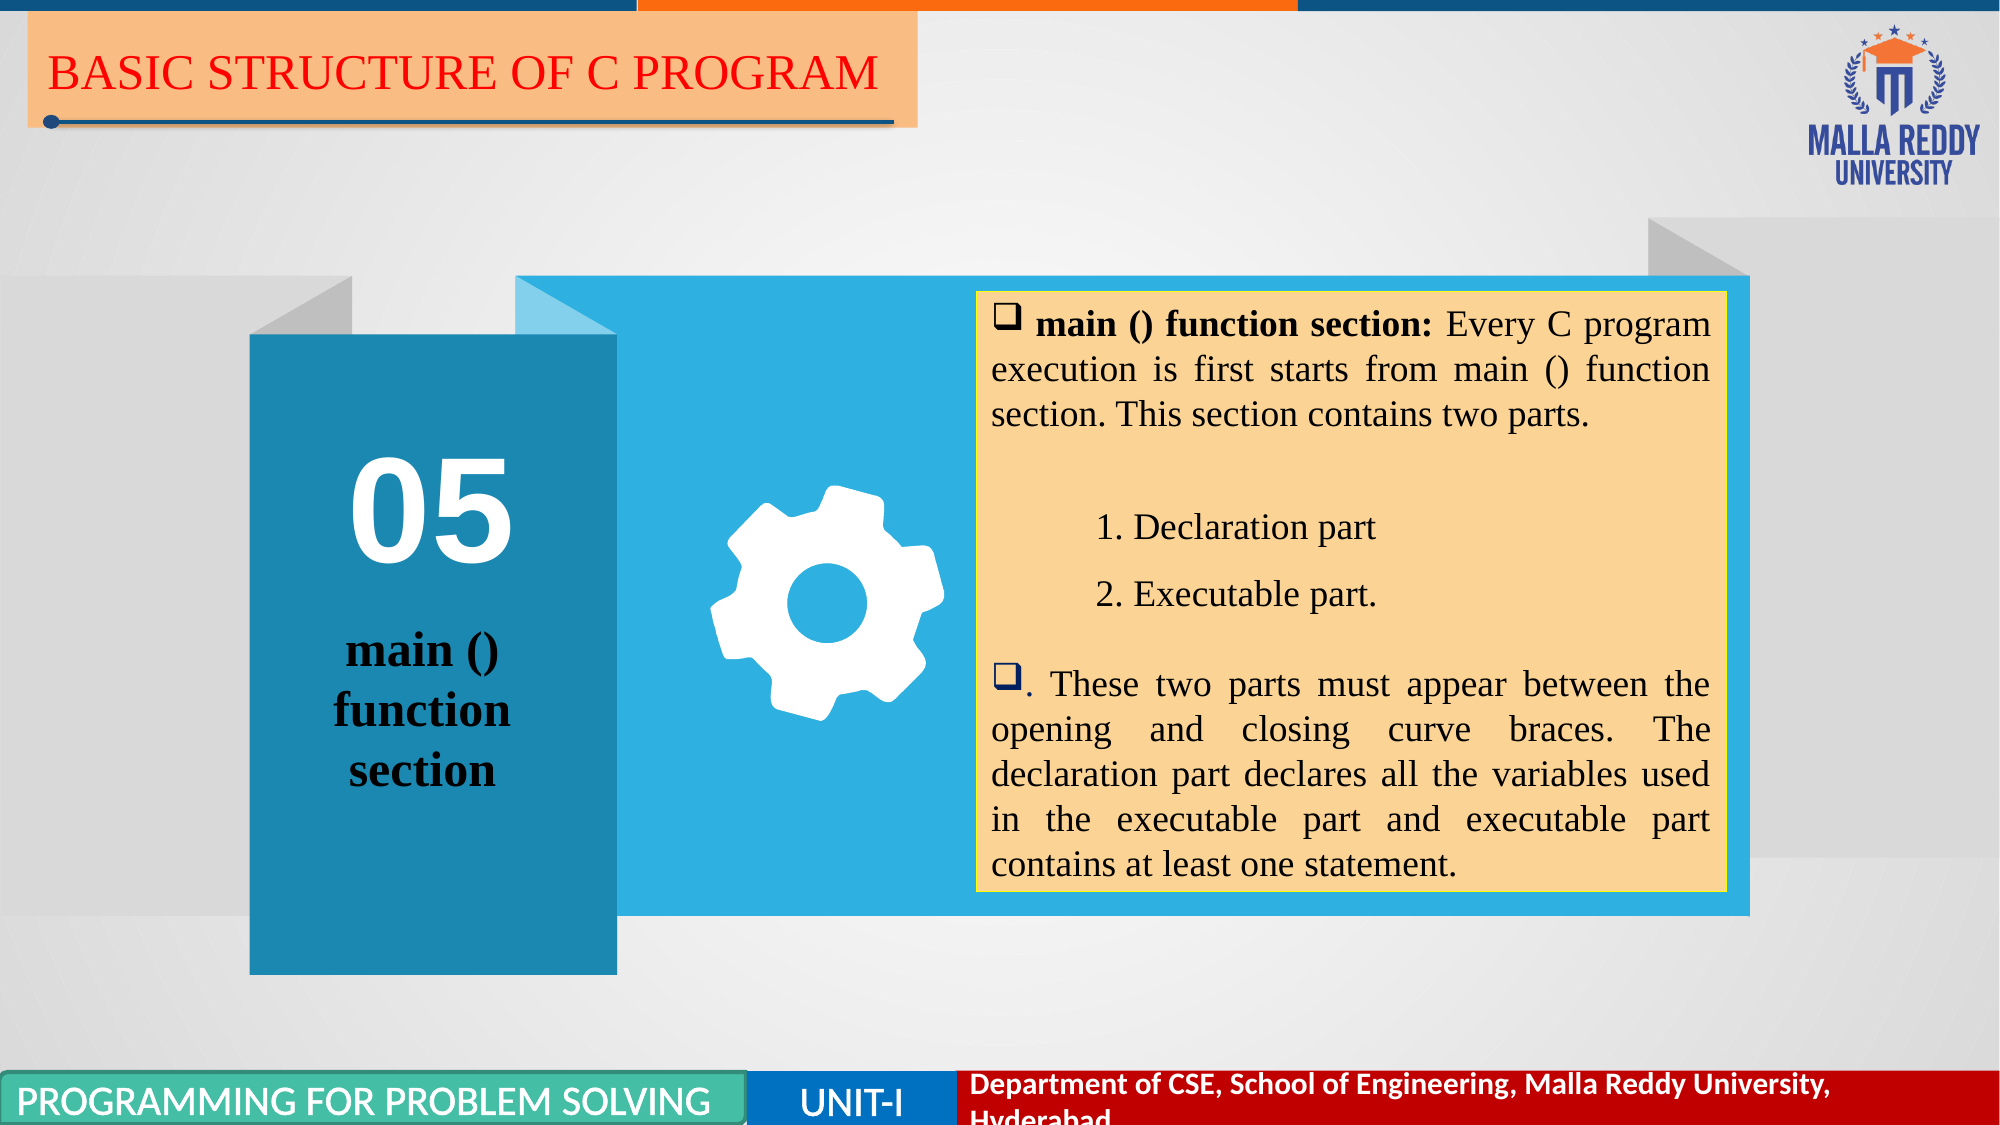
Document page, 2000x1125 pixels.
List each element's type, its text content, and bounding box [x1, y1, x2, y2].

picture [1808, 23, 1980, 185]
title BASIC STRUCTURE OF C PROGRAM [27, 23, 918, 128]
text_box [0, 0, 2000, 12]
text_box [42, 114, 895, 130]
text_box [0, 1070, 2000, 1125]
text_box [0, 217, 2000, 976]
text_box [710, 485, 945, 722]
